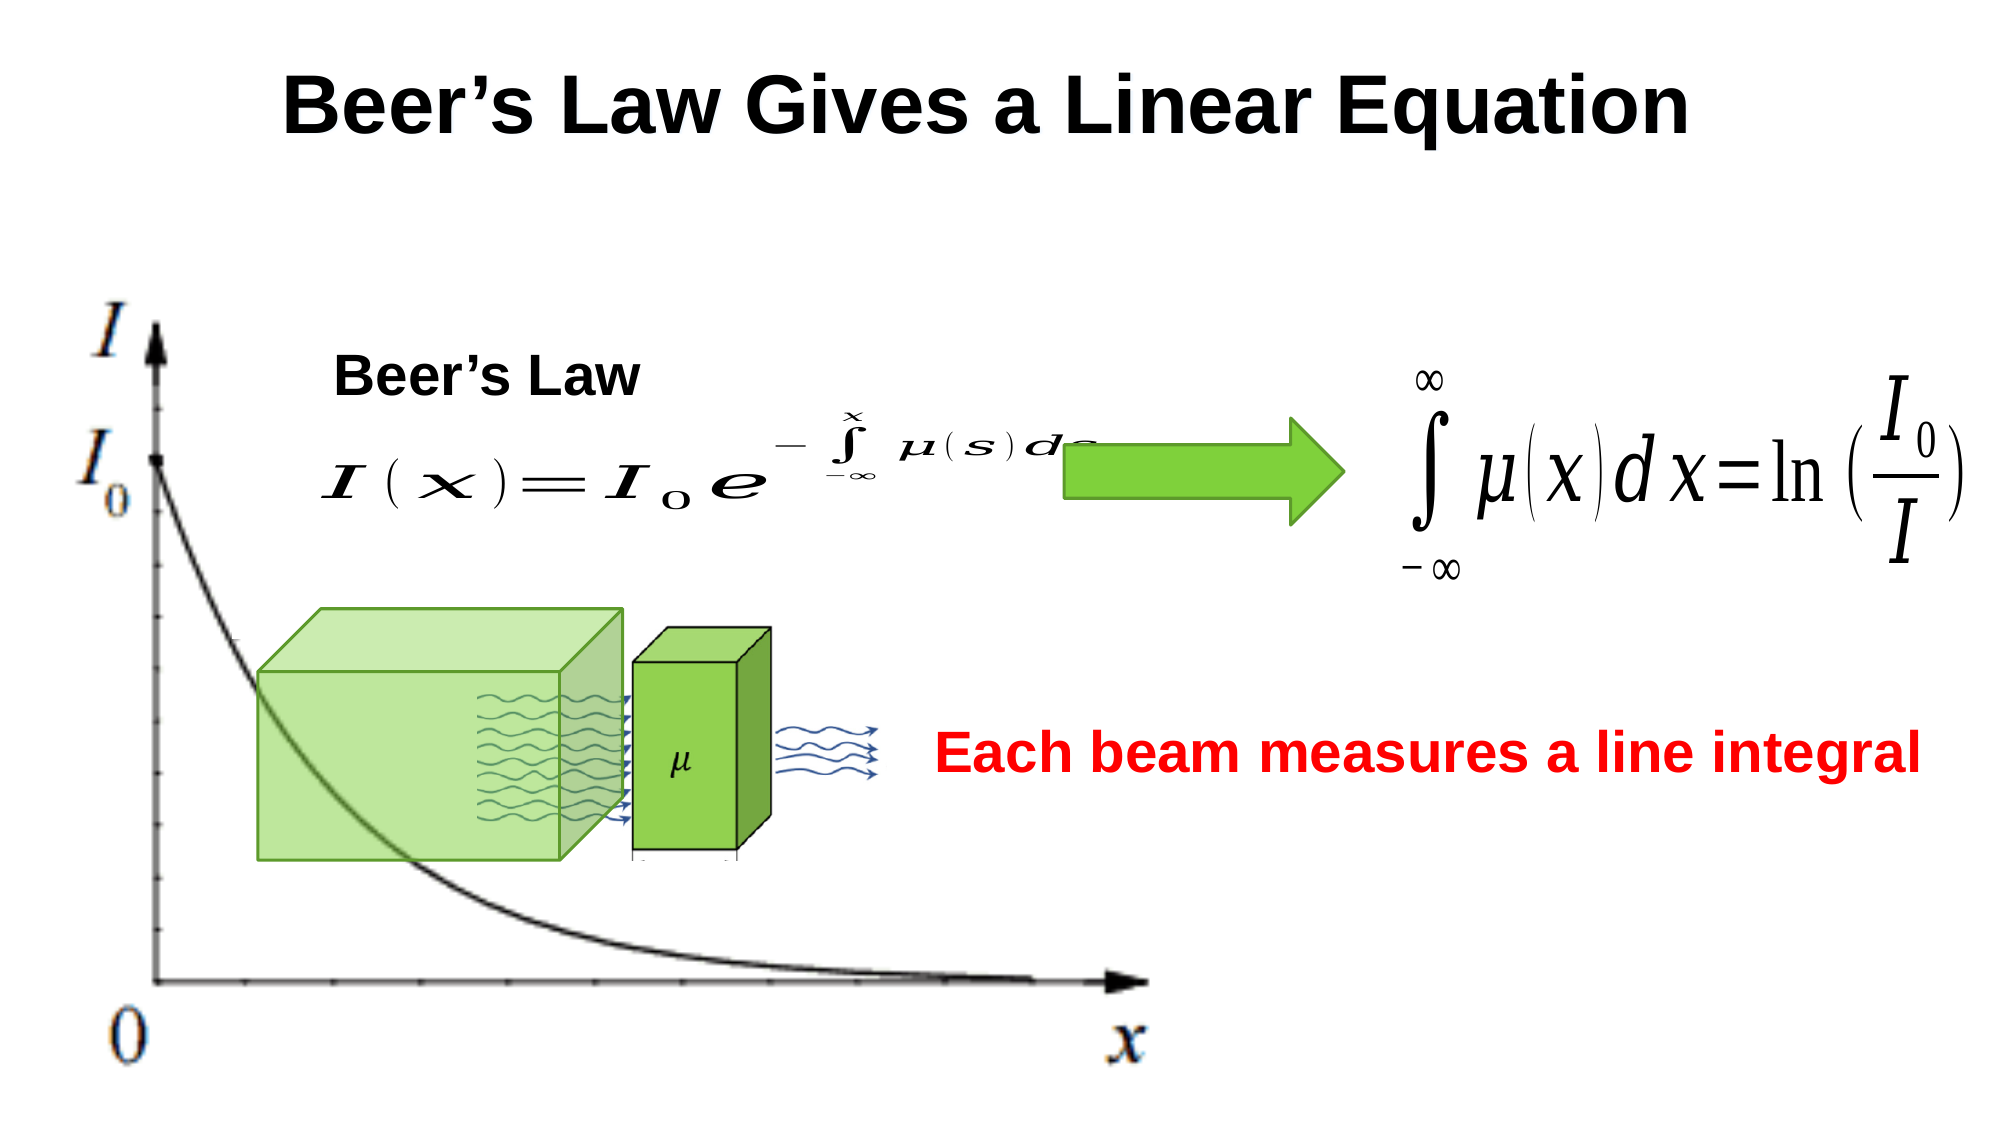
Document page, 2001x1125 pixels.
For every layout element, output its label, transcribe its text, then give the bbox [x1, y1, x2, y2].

text_box Each beam measures a line integral [1186, 706, 1975, 792]
picture [69, 278, 1179, 1082]
text_box [1186, 416, 1346, 527]
text_box Beer’s Law Gives a Linear Equation [189, 0, 1785, 200]
